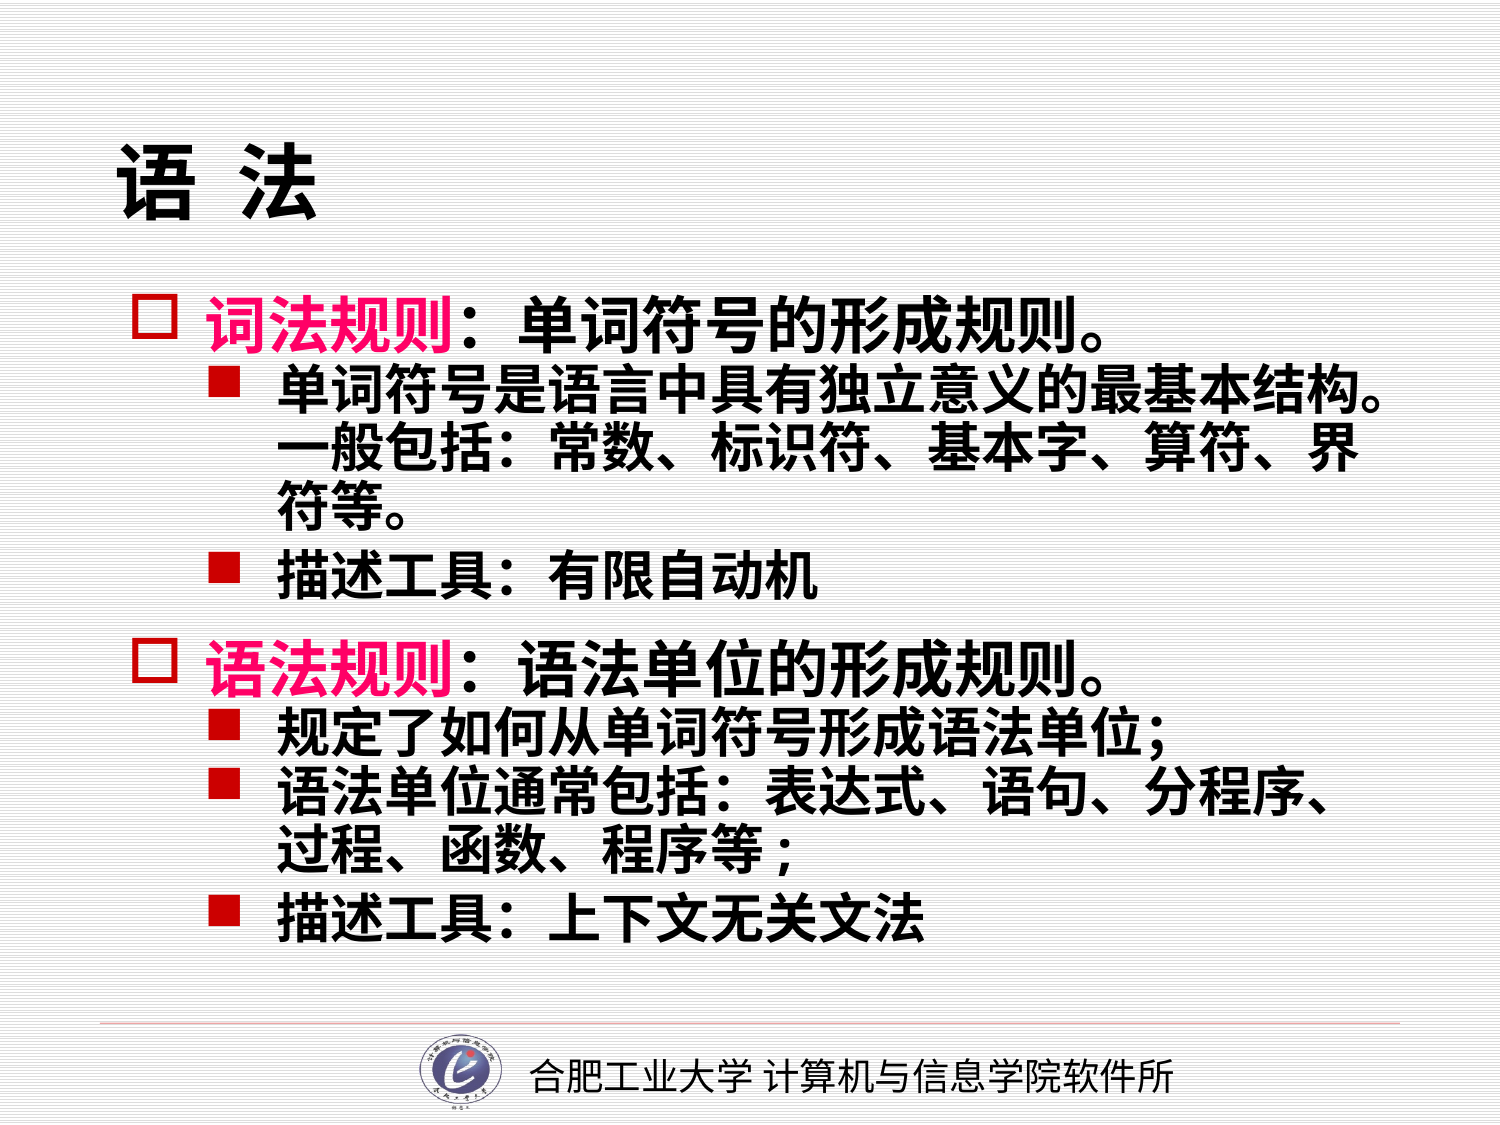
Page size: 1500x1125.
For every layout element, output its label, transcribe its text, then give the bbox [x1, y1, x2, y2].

list 词法规则：单词符号的形成规则。 单词符号是语言中具有独立意义的最基本结构。一般包括：常数、标识符、基本字、算符、界符等。 描述工具：有限自动机 语法规则：语法单位的形成规则。 规定了如何从单词符号形成语法单位； 语法单位通常包括：表达式、语句、分程序、过程、函数、程序等; 描述工具：上下文无关文法 [112, 287, 1388, 1013]
title 语 法 [99, 49, 1376, 238]
slide_number [1116, 1023, 1442, 1102]
